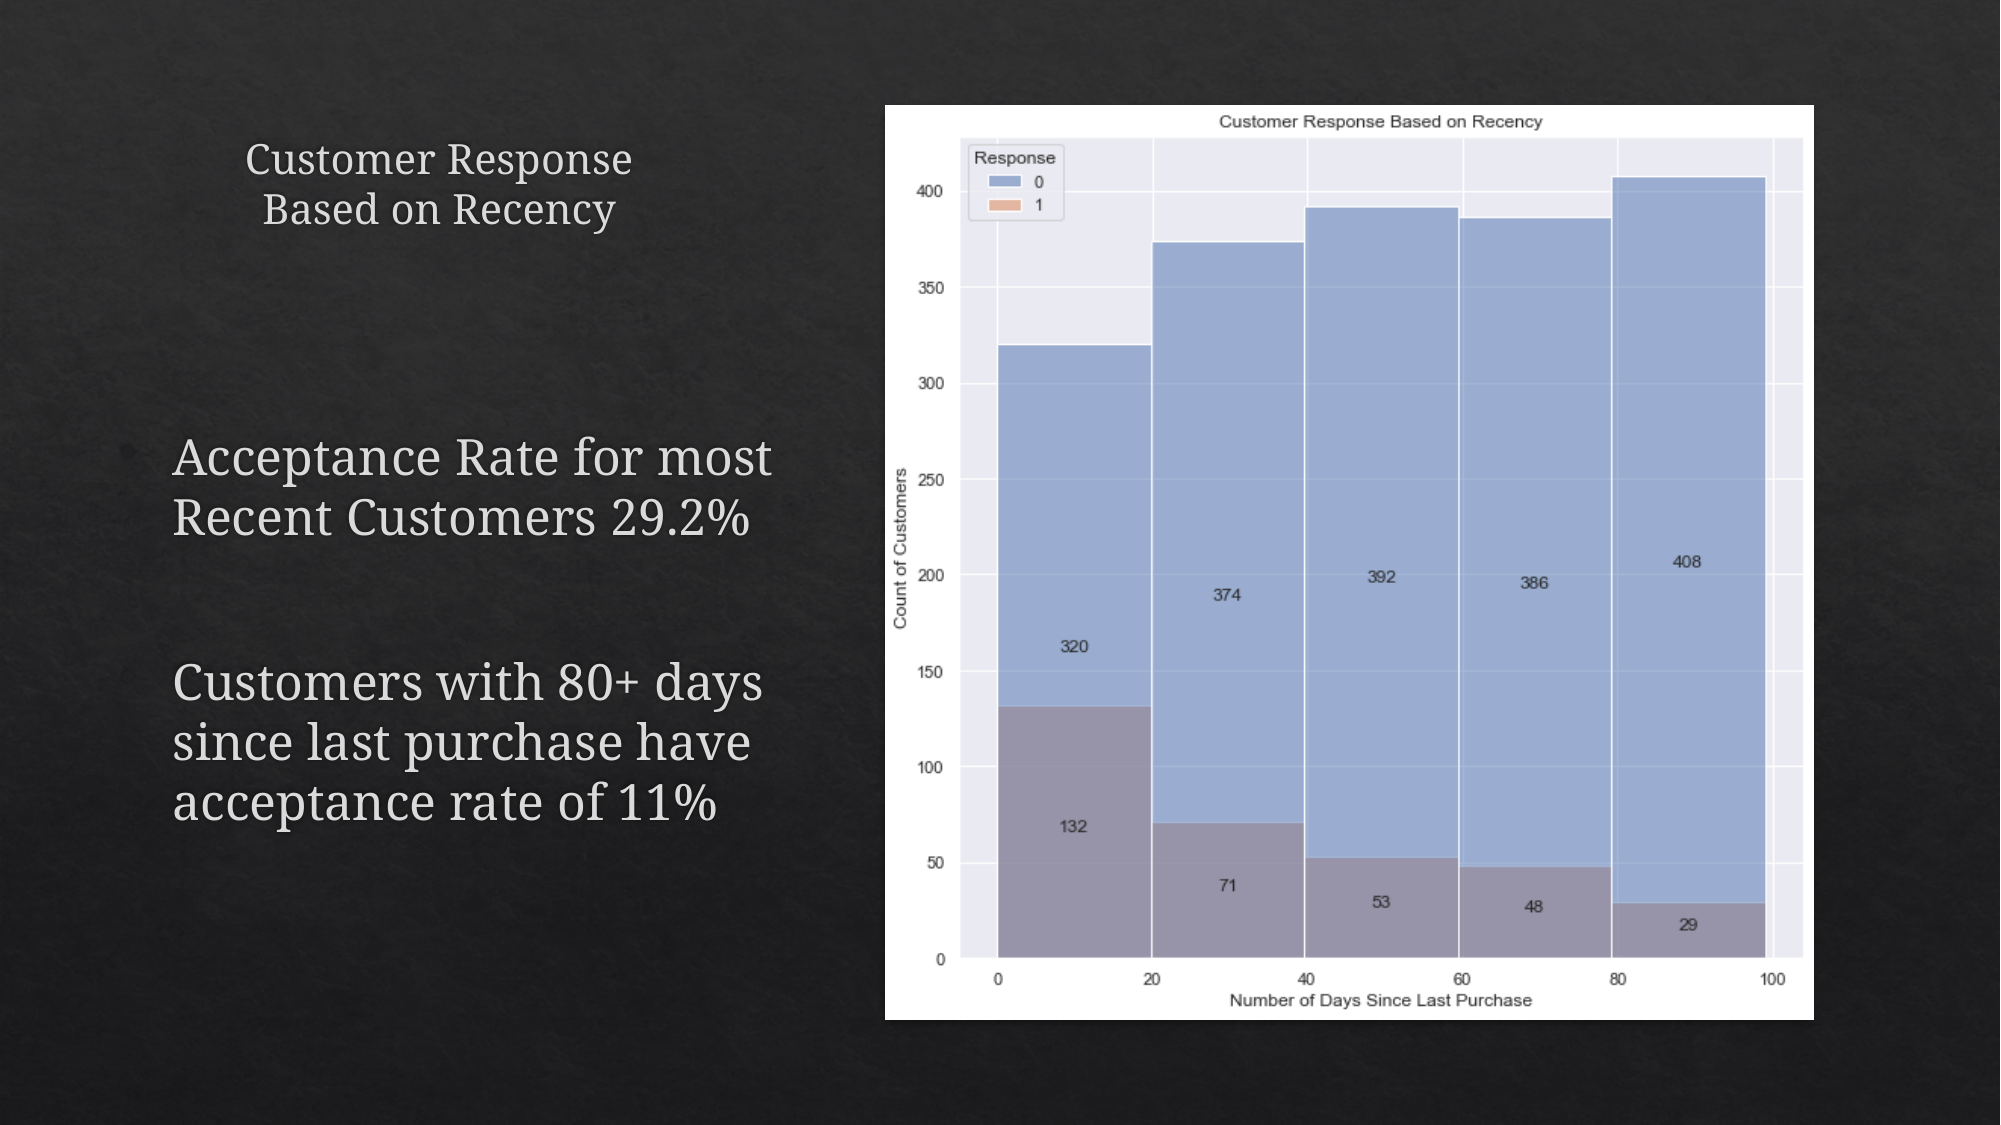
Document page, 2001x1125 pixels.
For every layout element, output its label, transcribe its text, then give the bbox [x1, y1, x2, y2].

title Customer Response Based on Recency [186, 81, 692, 241]
picture [885, 105, 1814, 1020]
text_box [0, 0, 2000, 1125]
list Acceptance Rate for most Recent Customers 29.2% Customers with 80+ days since last purchase have acceptance rate of 11% [101, 343, 831, 913]
